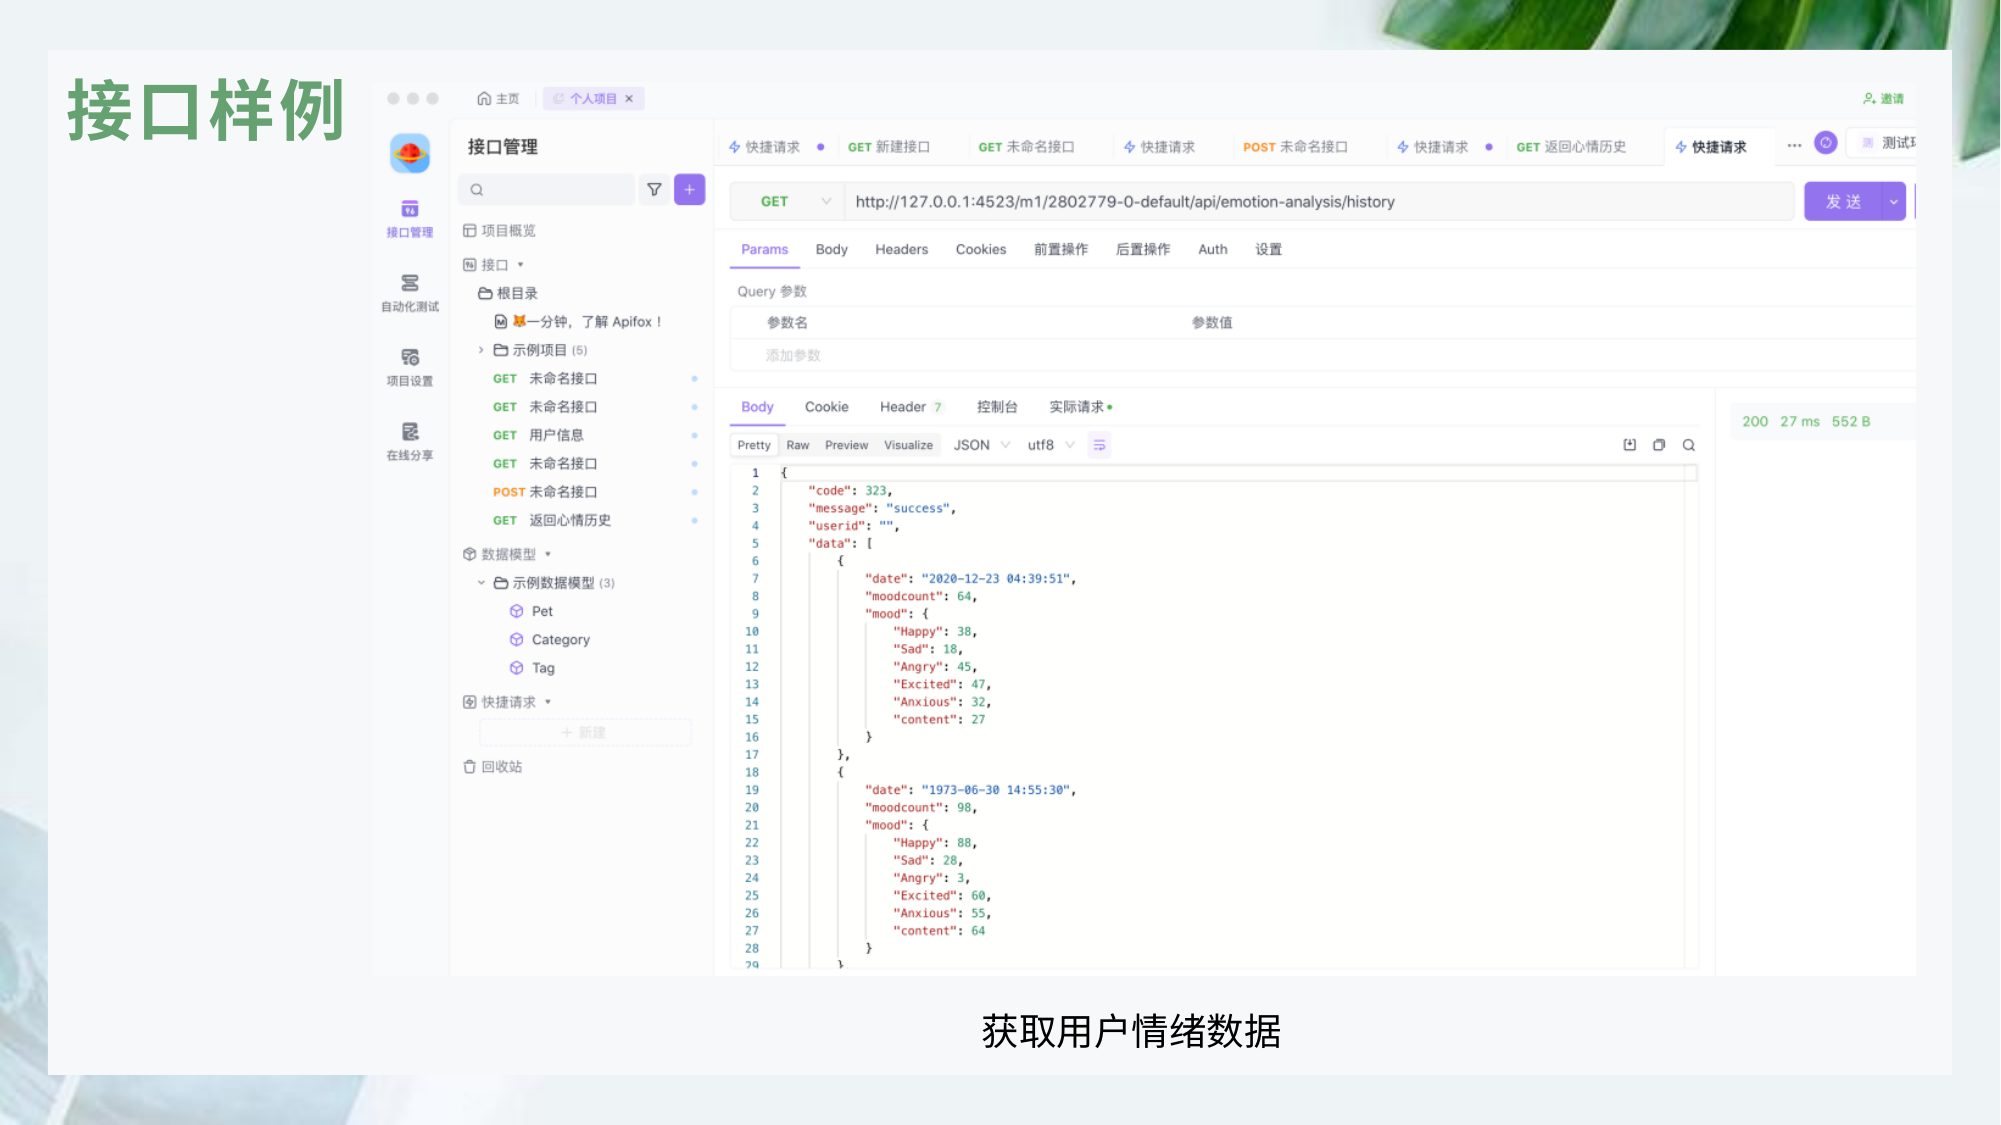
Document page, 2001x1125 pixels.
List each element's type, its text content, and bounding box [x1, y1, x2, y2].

picture [0, 0, 2001, 1125]
title 接口样例 [50, 49, 1630, 169]
text_box 获取用户情绪数据 [966, 1000, 1407, 1061]
